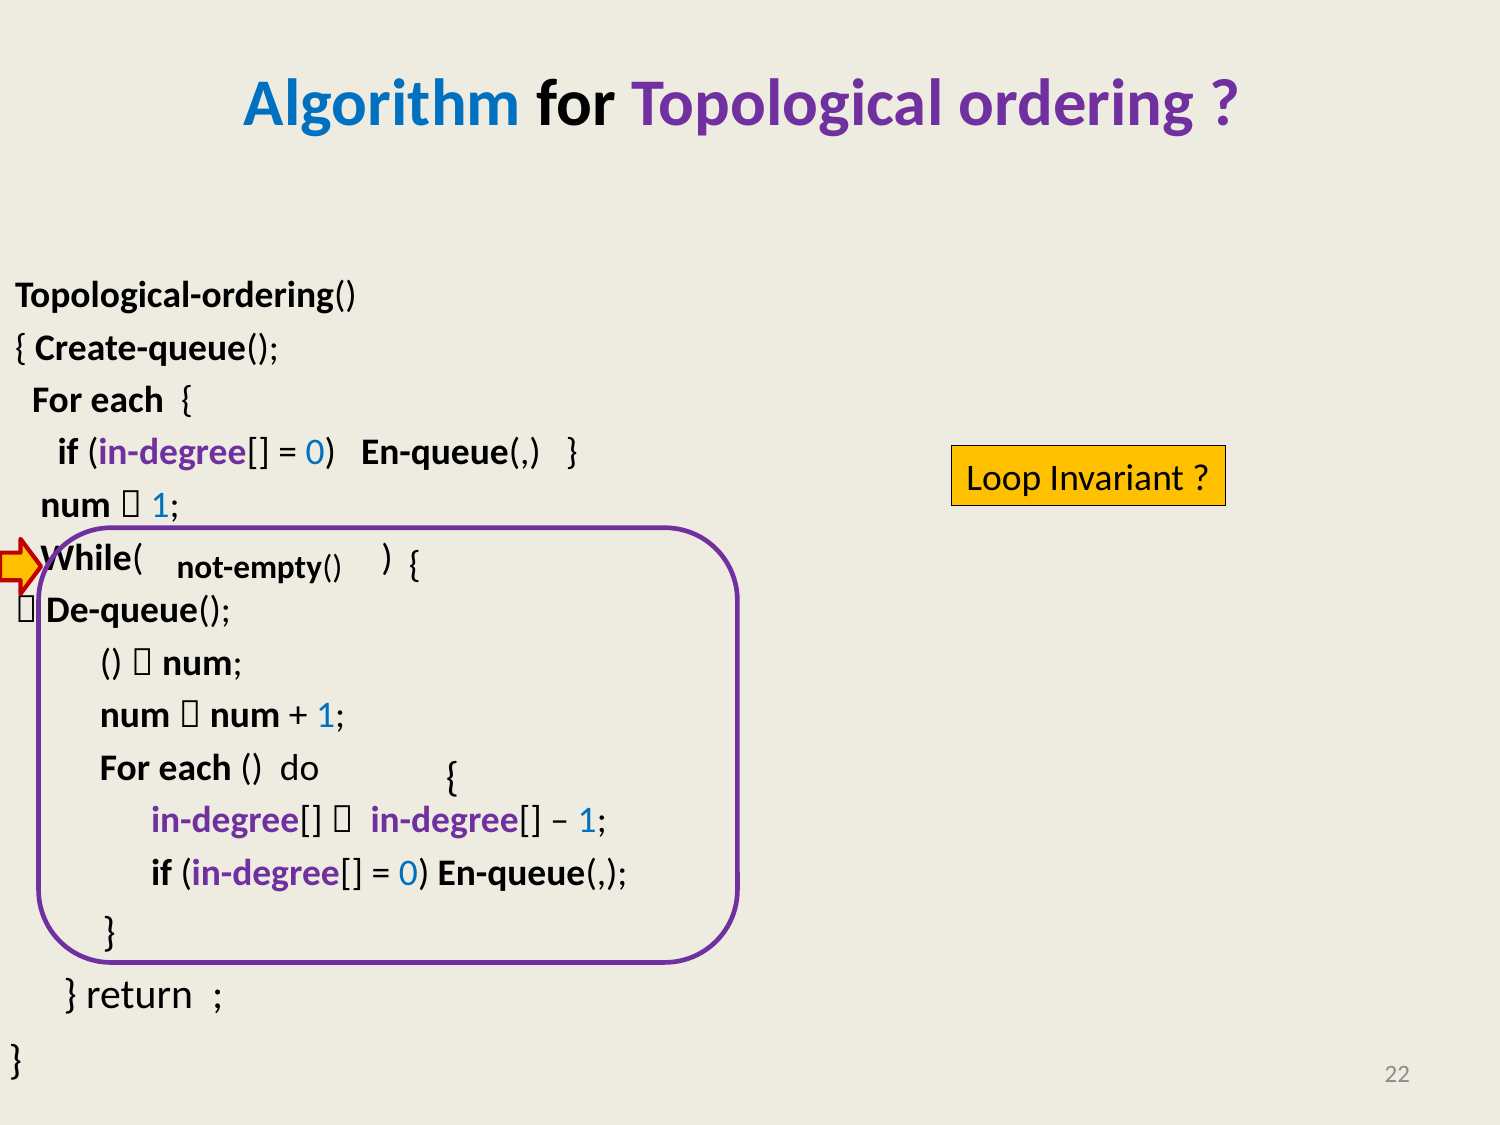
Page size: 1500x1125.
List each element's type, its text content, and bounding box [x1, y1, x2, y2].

text_box [36, 525, 740, 965]
title Algorithm for Topological ordering ? [75, 45, 1425, 233]
text_box Loop Invariant ? [951, 445, 1226, 506]
text_box } [0, 1025, 38, 1090]
slide_number 22 [1074, 1042, 1425, 1103]
text_box [0, 536, 43, 596]
